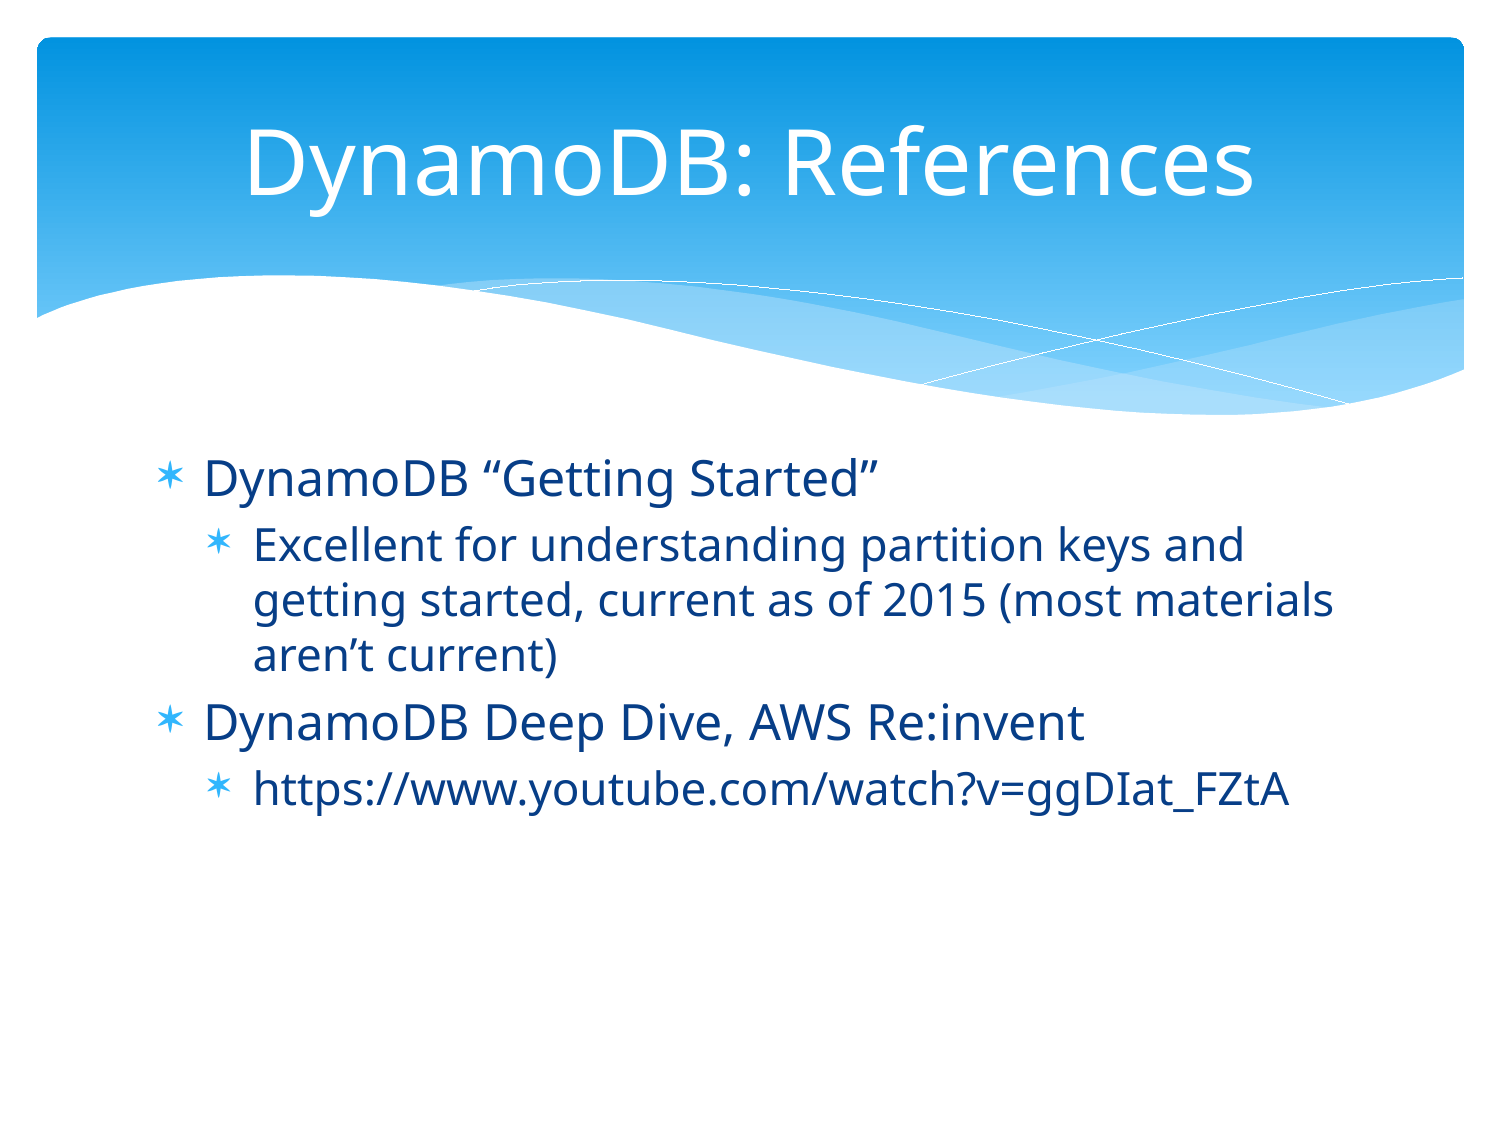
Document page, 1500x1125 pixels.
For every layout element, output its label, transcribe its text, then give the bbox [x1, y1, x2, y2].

list DynamoDB “Getting Started” Excellent for understanding partition keys and getting started, current as of 2015 (most materials aren’t current) DynamoDB Deep Dive, AWS Re:invent https://www.youtube.com/watch?v=ggDIat_FZtA [143, 438, 1359, 1005]
title DynamoDB: References [75, 55, 1425, 261]
